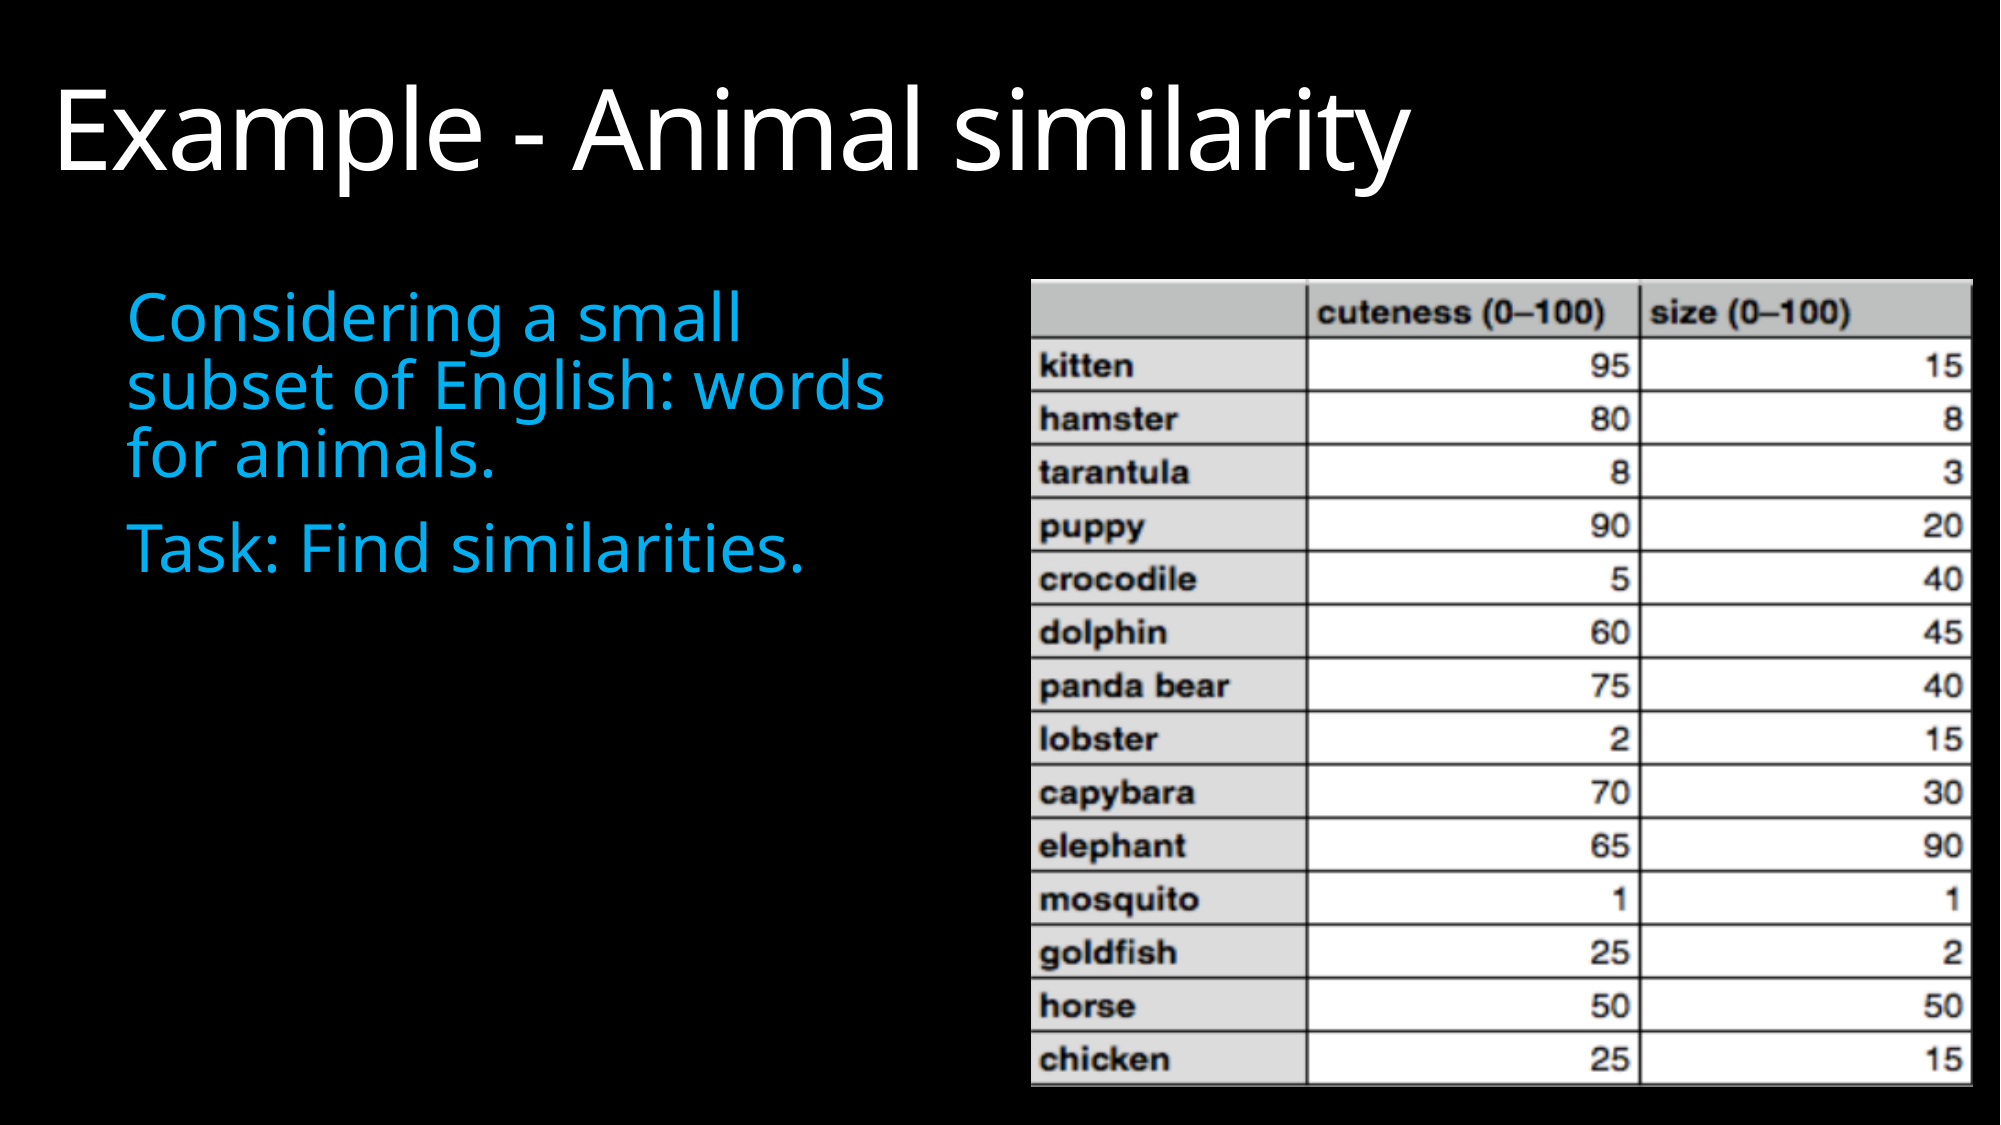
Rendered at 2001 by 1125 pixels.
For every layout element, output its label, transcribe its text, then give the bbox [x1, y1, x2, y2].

picture [1031, 279, 1973, 1088]
title Example - Animal similarity [35, 0, 1803, 272]
list Considering a small subset of English: words for animals. Task: Find similarities. [111, 279, 927, 608]
